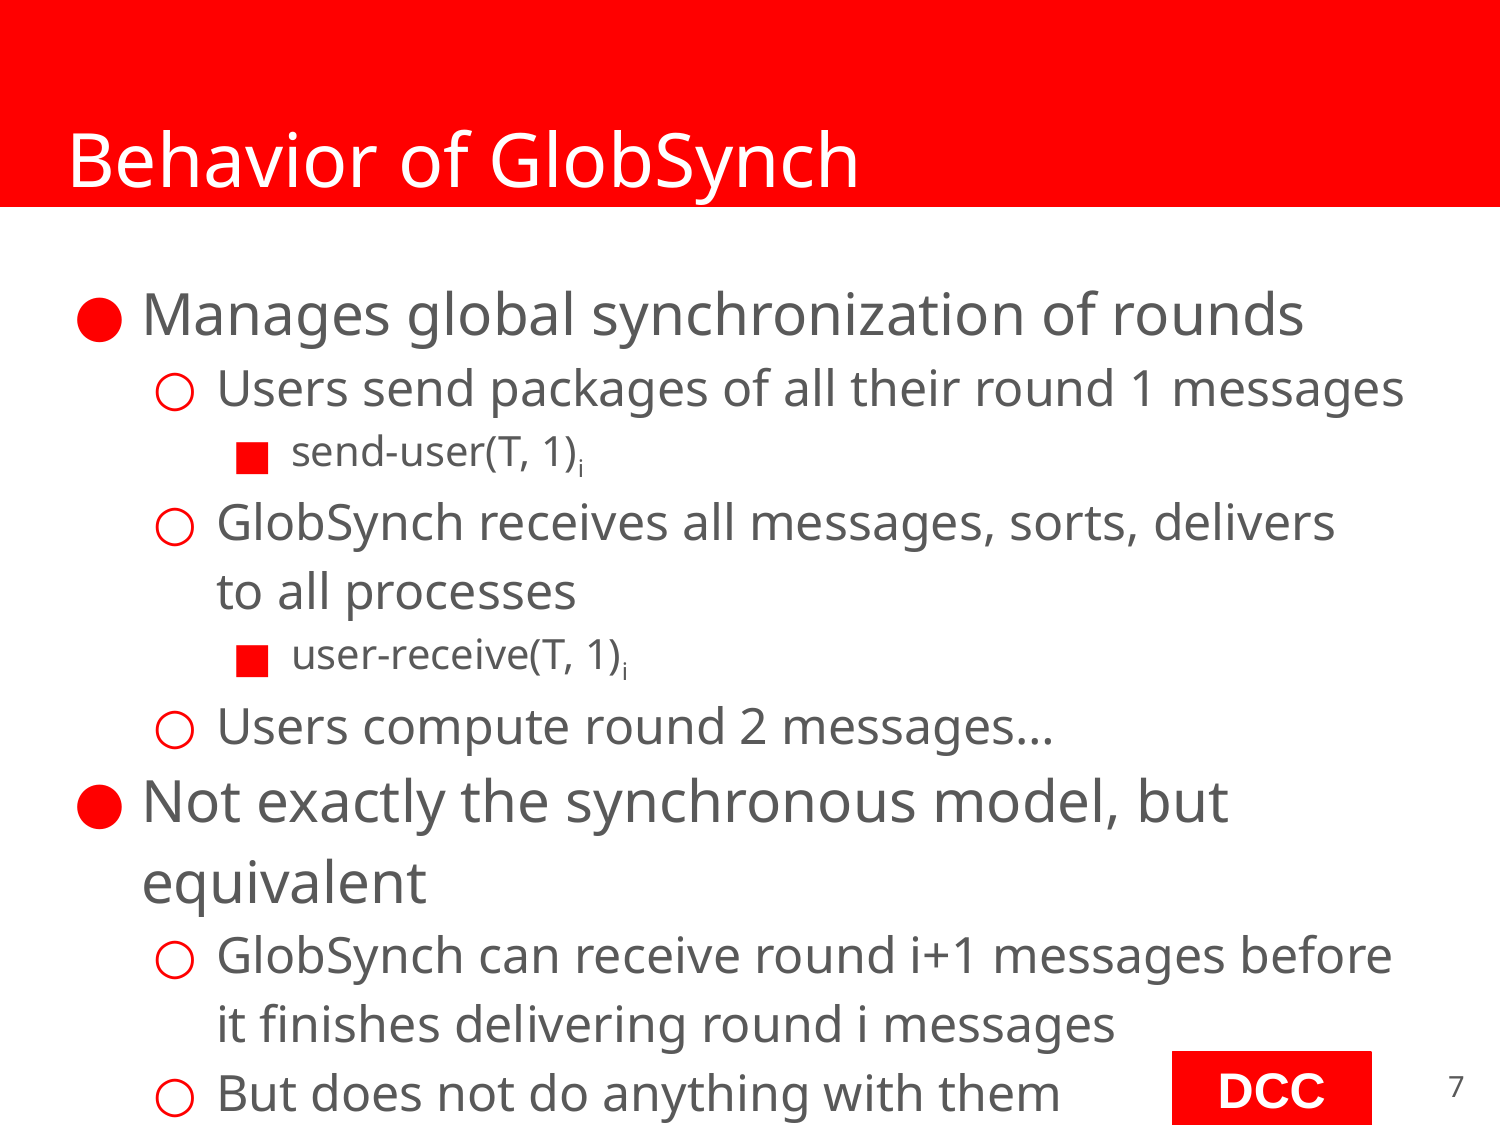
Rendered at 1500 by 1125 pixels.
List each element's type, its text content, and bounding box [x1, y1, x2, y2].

list Manages global synchronization of rounds Users send packages of all their round 1 messages send-user(T, 1)i GlobSynch receives all messages, sorts, delivers to all processes user-receive(T, 1)i Users compute round 2 messages… Not exactly the synchronous model, but equivalent GlobSynch can receive round i+1 messages before it finishes delivering round i messages But does not do anything with them GlobSynch synchronizes globally [51, 252, 1449, 1000]
title Behavior of GlobSynch [51, 97, 1449, 223]
slide_number ‹#› [1389, 1044, 1480, 1125]
